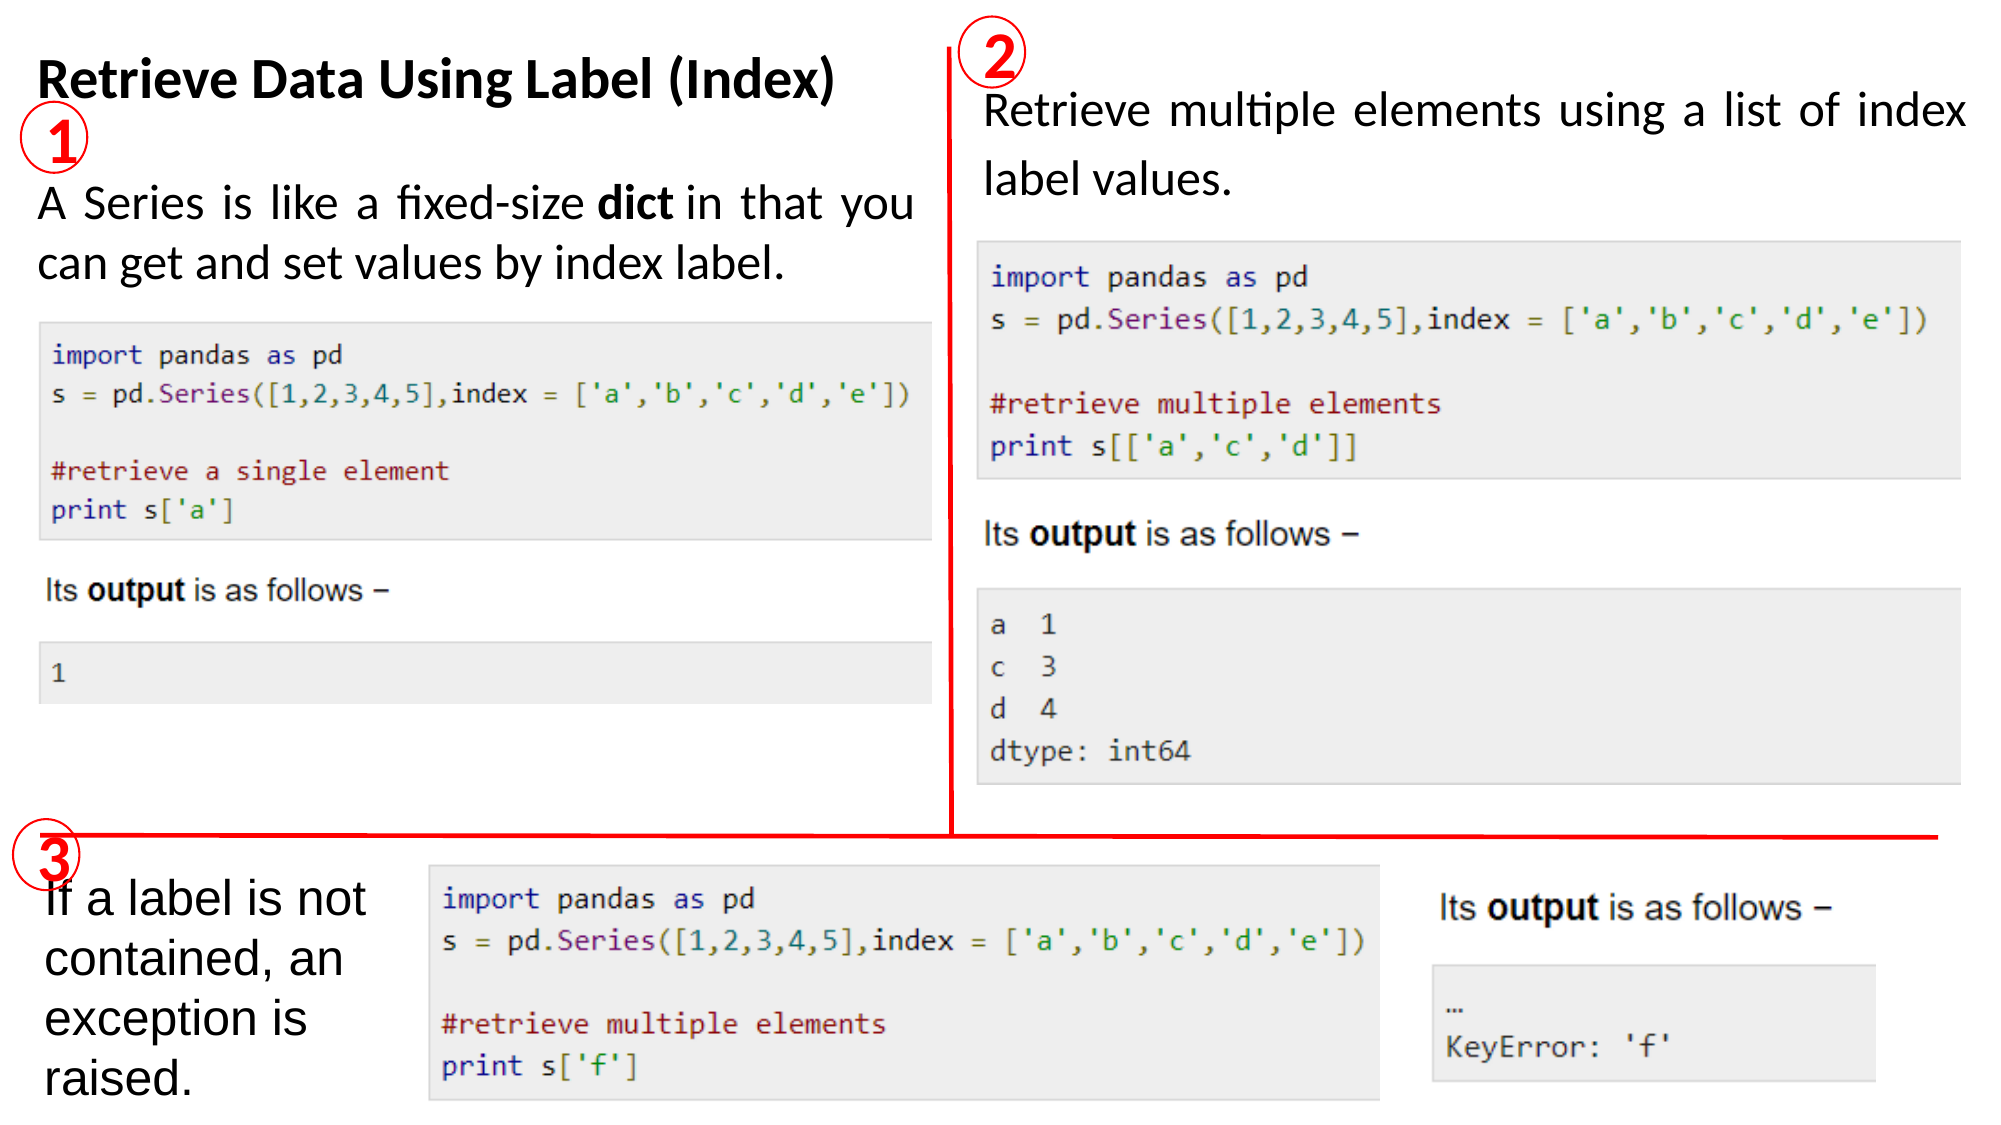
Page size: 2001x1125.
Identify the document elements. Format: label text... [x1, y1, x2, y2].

text_box 2 [957, 15, 1027, 89]
picture [968, 230, 1961, 785]
text_box Retrieve multiple elements using a list of index label values. [968, 69, 1983, 214]
text_box If a label is not contained, an exception is raised. [29, 858, 410, 1113]
picture [418, 856, 1380, 1112]
text_box 1 [19, 100, 89, 174]
picture [31, 312, 932, 704]
text_box 3 [11, 818, 81, 892]
text_box Retrieve Data Using Label (Index) A Series is like a fixed-size dict in that you can get and set values by index label. [22, 32, 930, 356]
picture [1421, 880, 1876, 1094]
